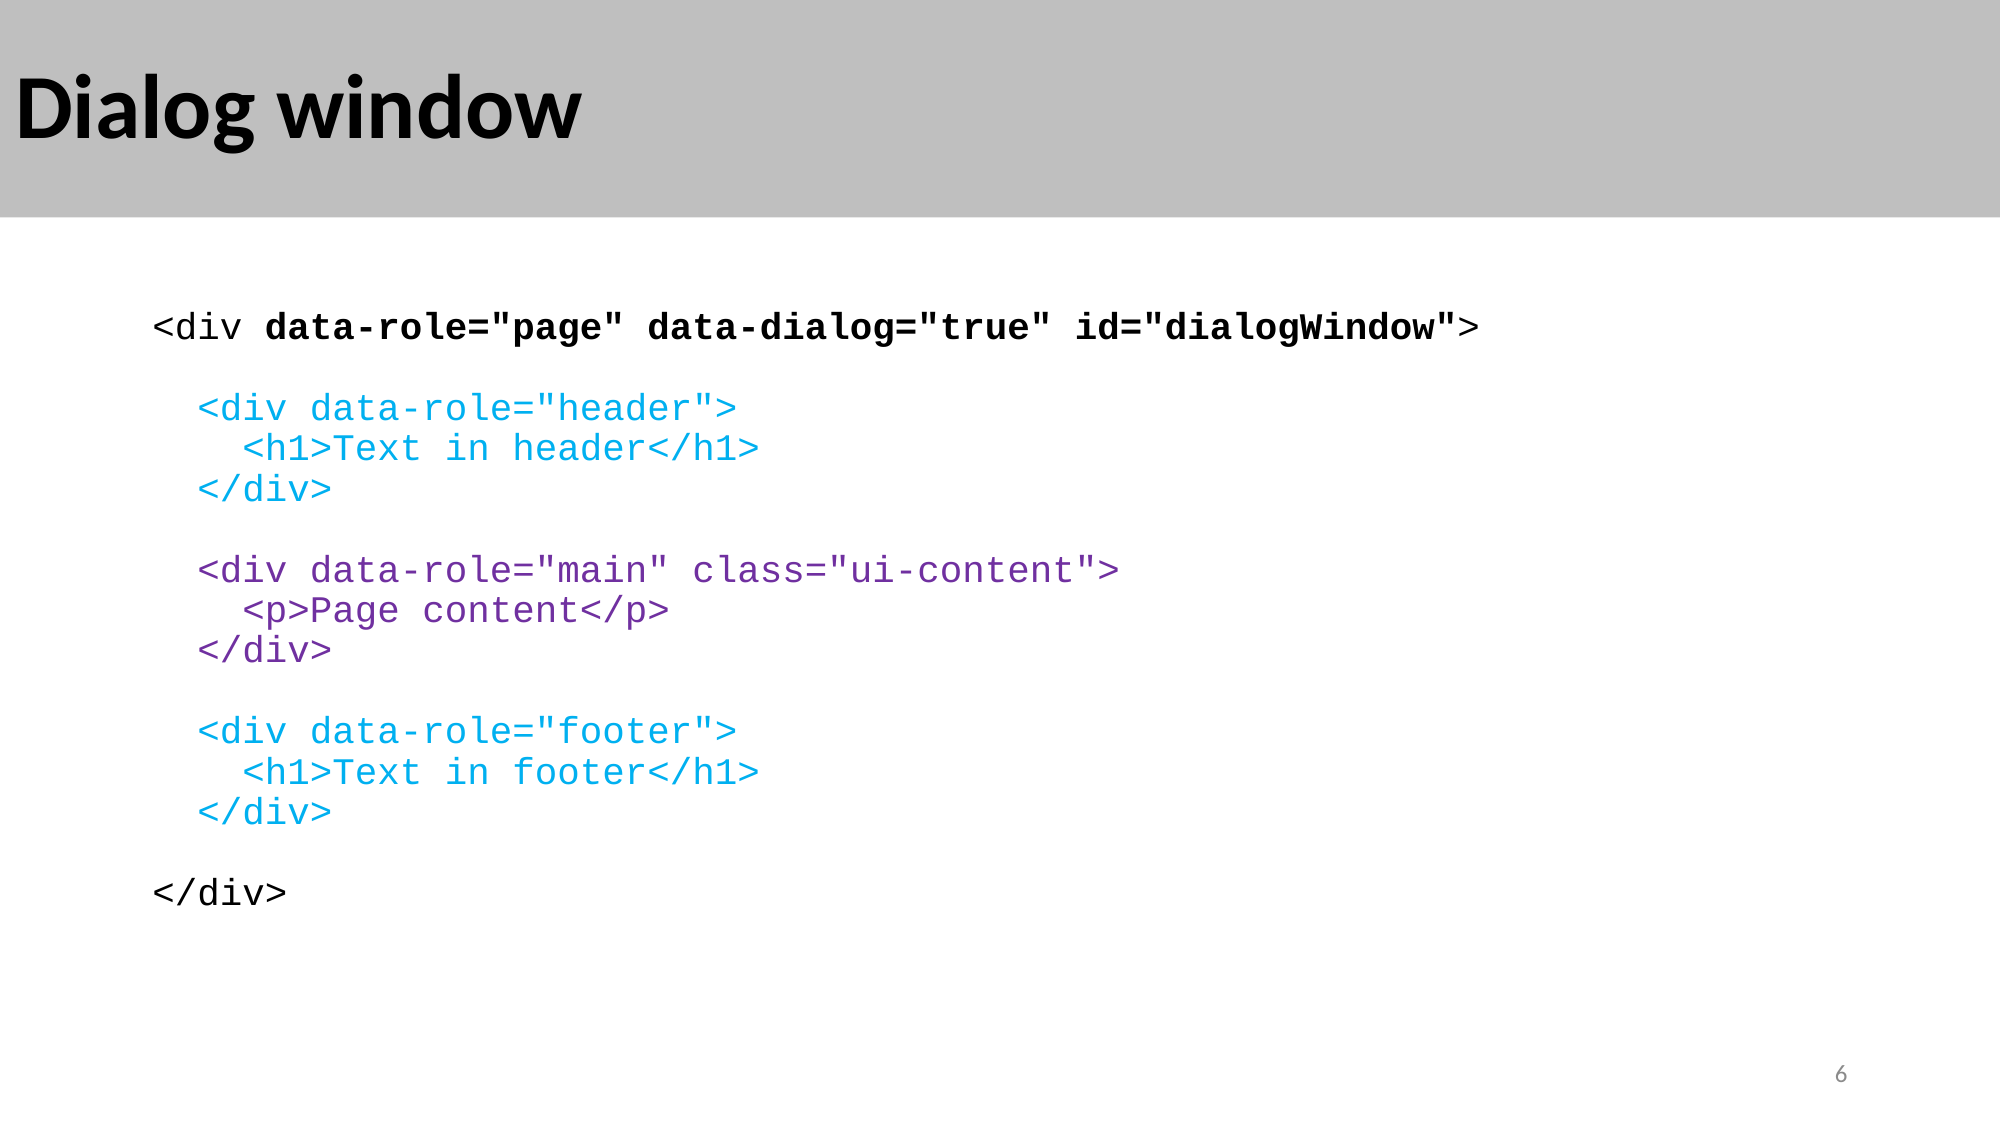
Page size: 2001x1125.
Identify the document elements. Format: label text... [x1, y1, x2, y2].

slide_number 6 [1412, 1042, 1863, 1103]
title Dialog window [0, 0, 2000, 218]
list <div data-role="page" data-dialog="true" id="dialogWindow"> <div data-role="header"> <h1>Text in header</h1> </div> <div data-role="main" class="ui-content"> <p>Page content</p> </div> <div data-role="footer"> <h1>Text in footer</h1> </div> </div> [137, 299, 1863, 1014]
